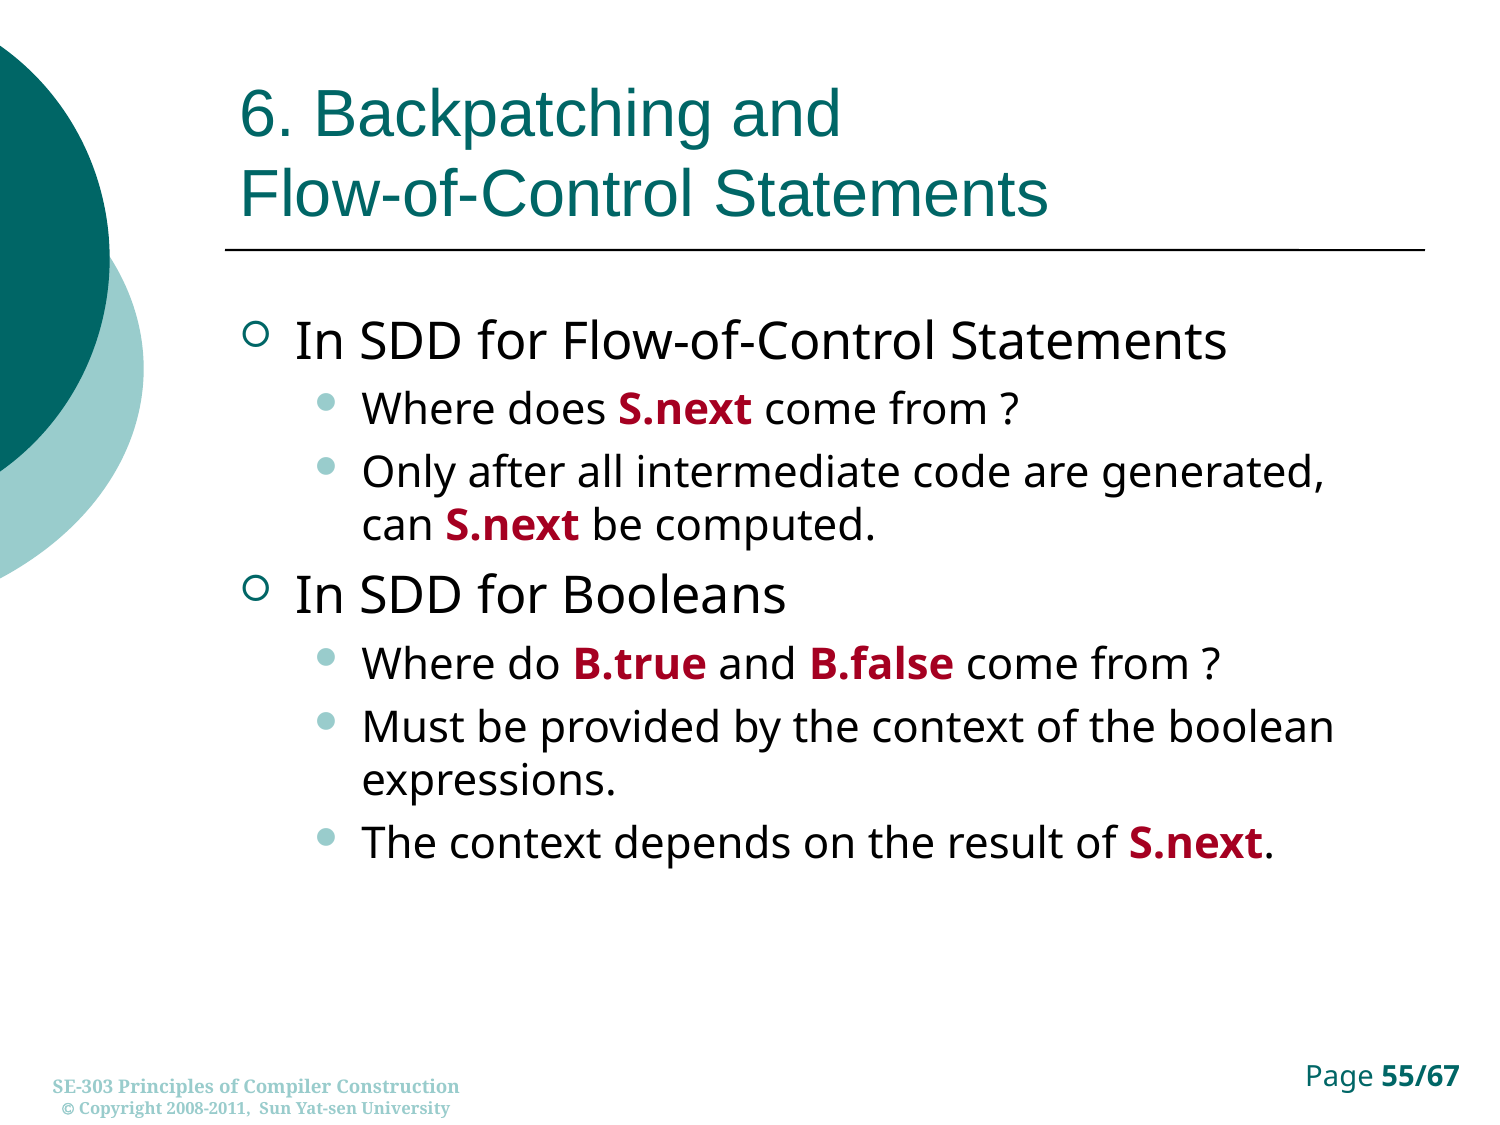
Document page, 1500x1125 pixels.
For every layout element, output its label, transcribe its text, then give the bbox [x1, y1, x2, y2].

footer SE-303 Principles of Compiler Construction  Copyright 2008-2011, Sun Yat-sen University [0, 1049, 513, 1125]
list In SDD for Flow-of-Control Statements Where does S.next come from ? Only after all intermediate code are generated, can S.next be computed. In SDD for Booleans Where do B.true and B.false come from ? Must be provided by the context of the boolean expressions. The context depends on the result of S.next. [224, 299, 1425, 975]
title 6. Backpatching and Flow-of-Control Statements [224, 49, 1425, 238]
